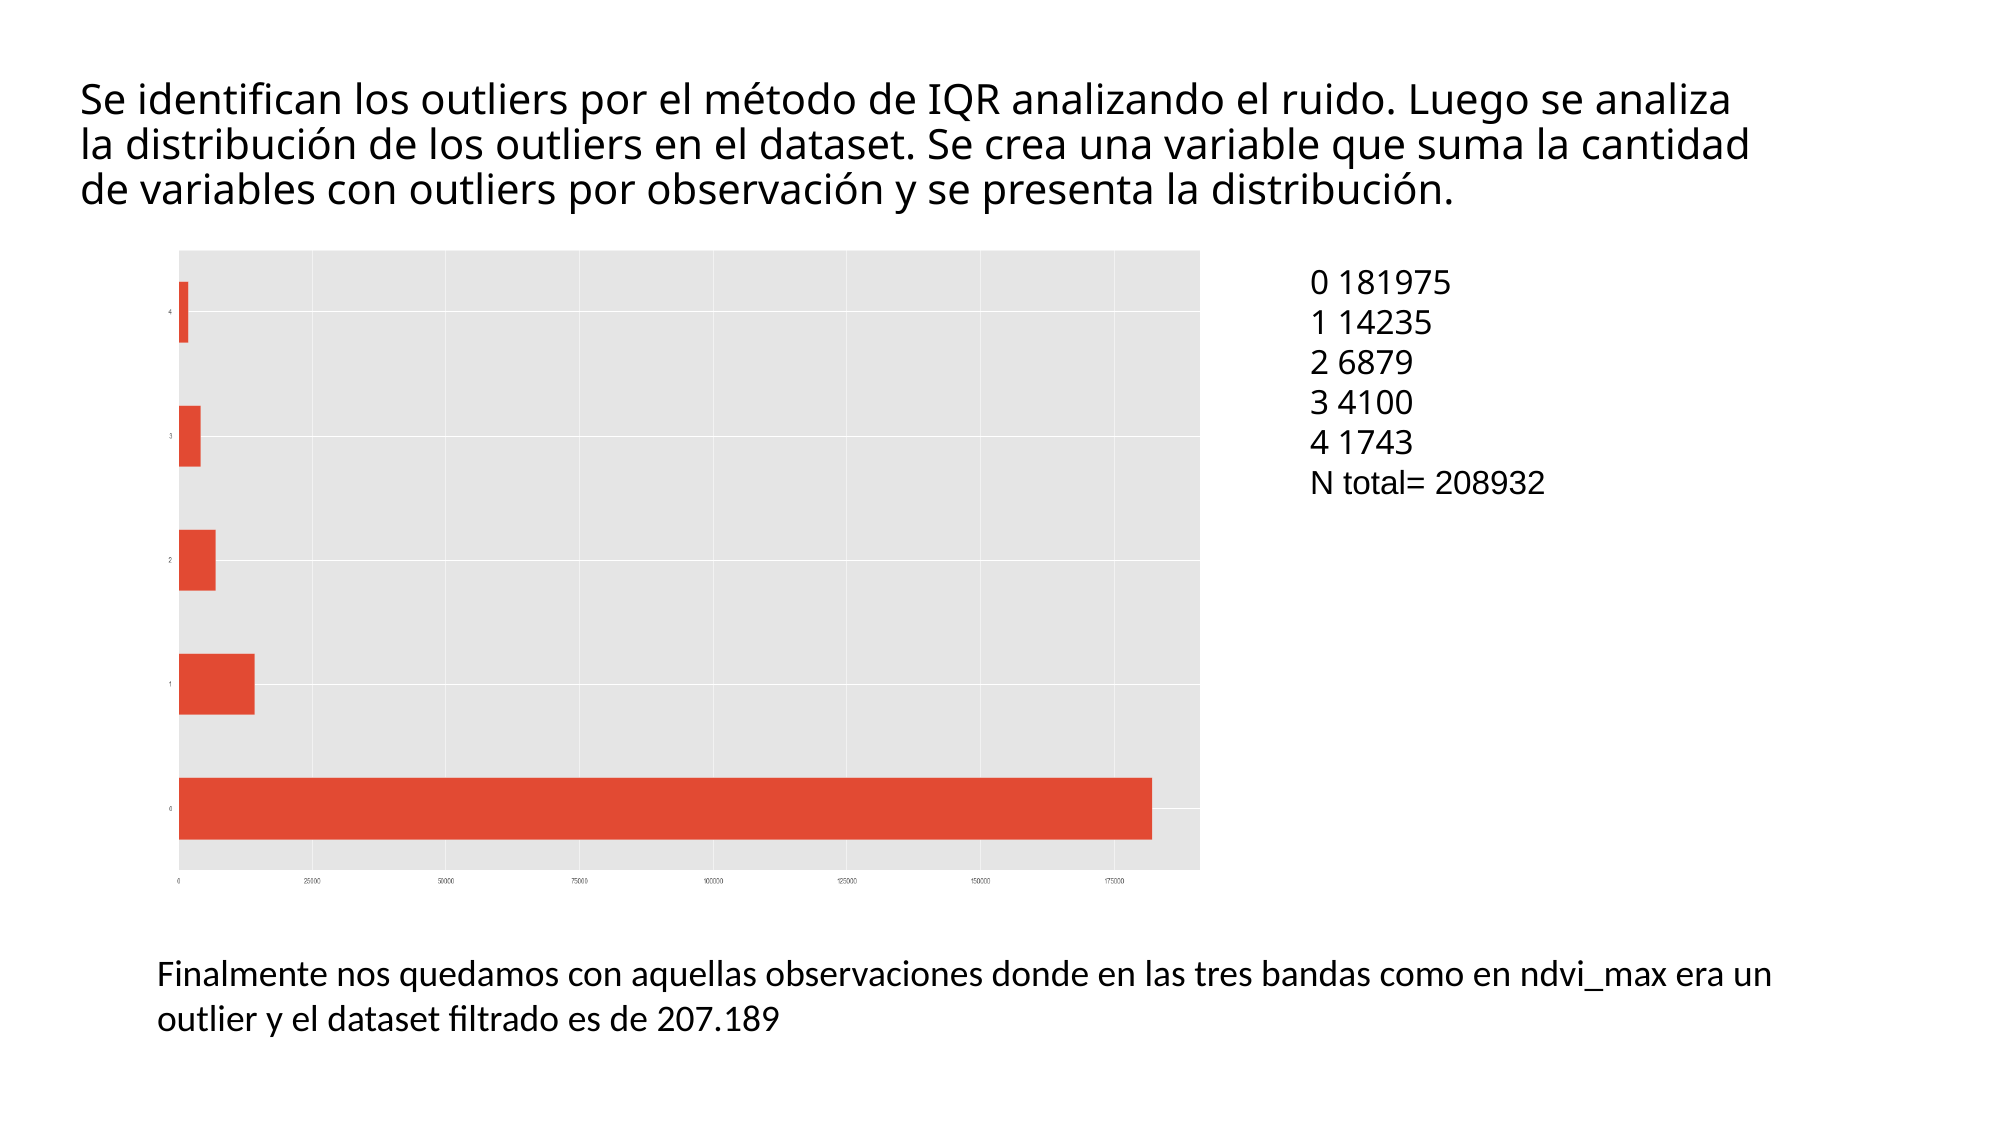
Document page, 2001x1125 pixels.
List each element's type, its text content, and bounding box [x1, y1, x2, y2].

text_box 0 181975 1 14235 2 6879 3 4100 4 1743 N total= 208932 [1310, 261, 1605, 502]
title Se identifican los outliers por el método de IQR analizando el ruido. Luego se analiza la distribución de los outliers en el dataset. Se crea una variable que suma la cantidad de variables con outliers por observación y se presenta la distribución. [65, 37, 1791, 255]
picture [164, 244, 1204, 890]
text_box Finalmente nos quedamos con aquellas observaciones donde en las tres bandas como en ndvi_max era un outlier y el dataset filtrado es de 207.189 [142, 941, 1791, 1047]
